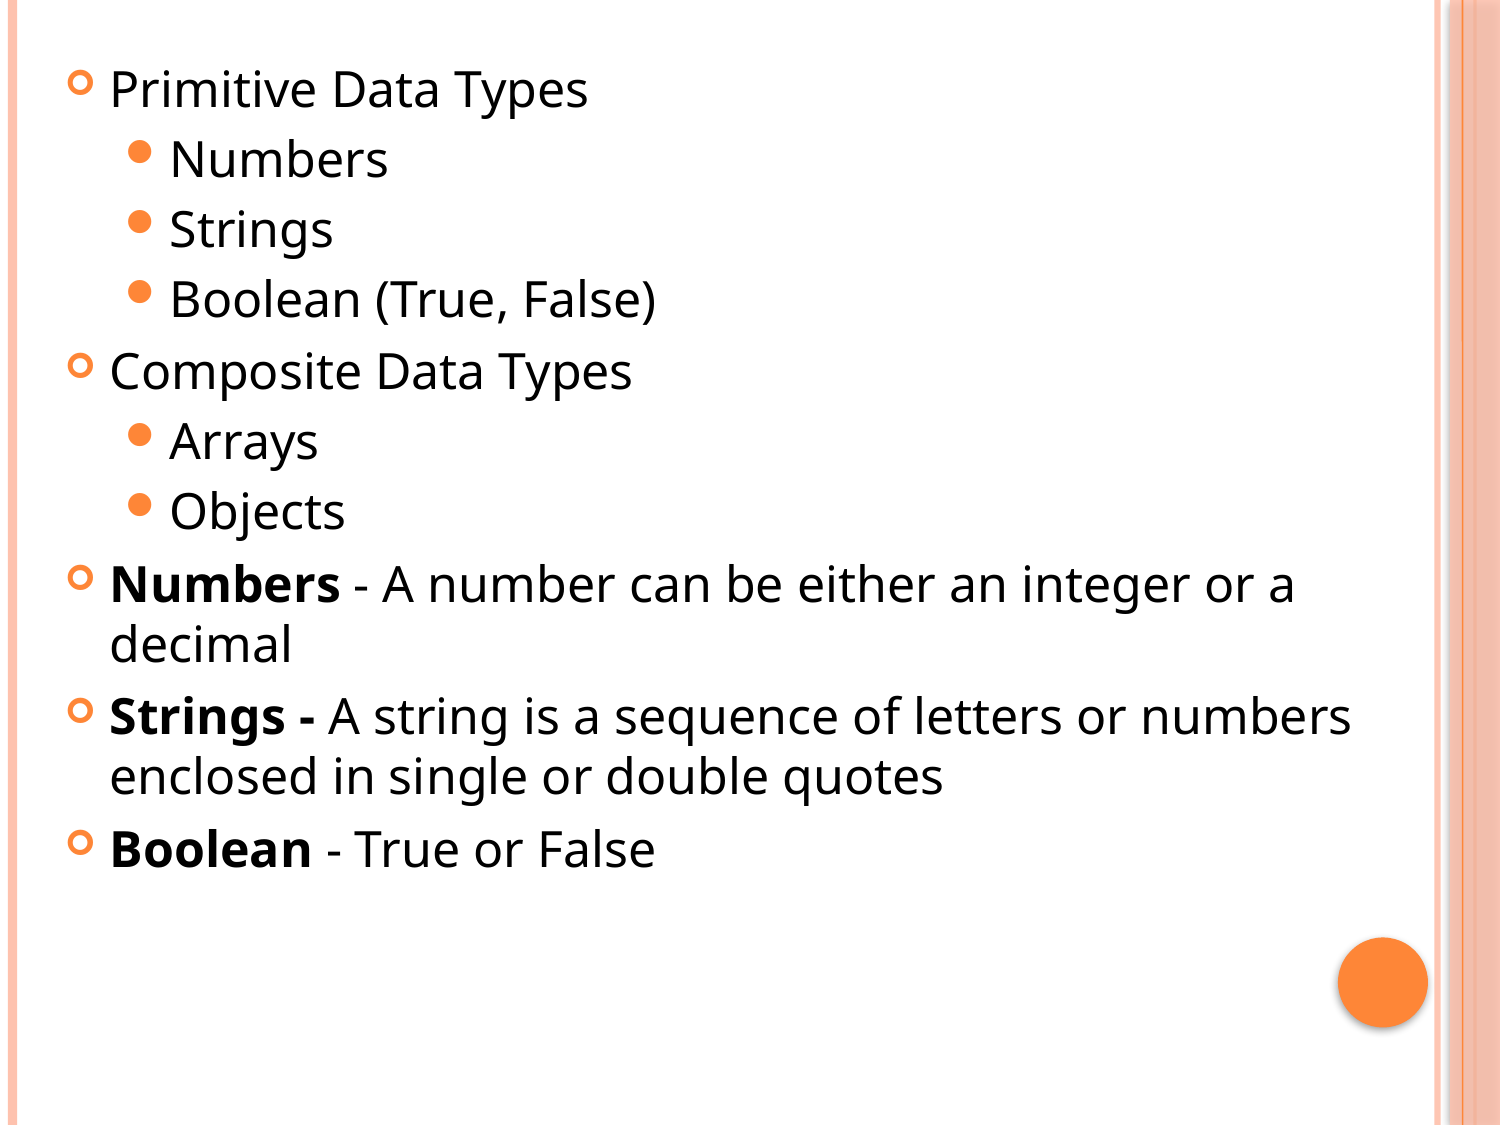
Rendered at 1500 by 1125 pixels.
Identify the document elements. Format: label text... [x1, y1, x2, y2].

list Primitive Data Types Numbers Strings Boolean (True, False) Composite Data Types Arrays Objects Numbers - A number can be either an integer or a decimal Strings - A string is a sequence of letters or numbers enclosed in single or double quotes Boolean - True or False [50, 50, 1438, 1025]
